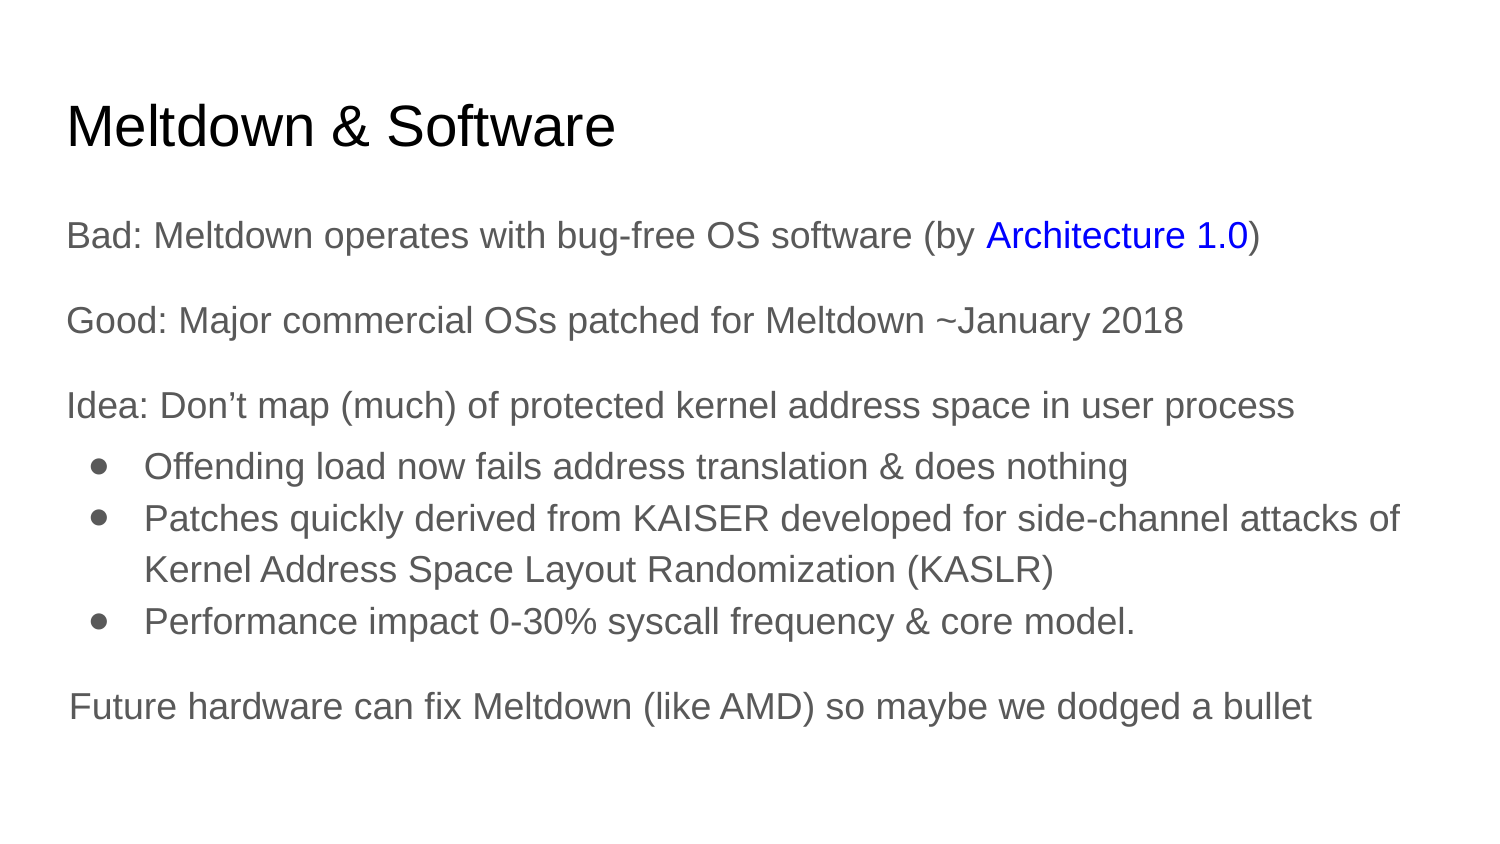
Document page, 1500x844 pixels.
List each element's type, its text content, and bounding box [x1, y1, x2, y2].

title Meltdown & Software [51, 72, 1449, 167]
list Bad: Meltdown operates with bug-free OS software (by Architecture 1.0) Good: Major commercial OSs patched for Meltdown ~January 2018 Idea: Don’t map (much) of protected kernel address space in user process [51, 189, 1449, 432]
list Offending load now fails address translation & does nothing Patches quickly derived from KAISER developed for side-channel attacks of Kernel Address Space Layout Randomization (KASLR) Performance impact 0-30% syscall frequency & core model. Future hardware can fix Meltdown (like AMD) so maybe we dodged a bullet [53, 341, 1452, 844]
